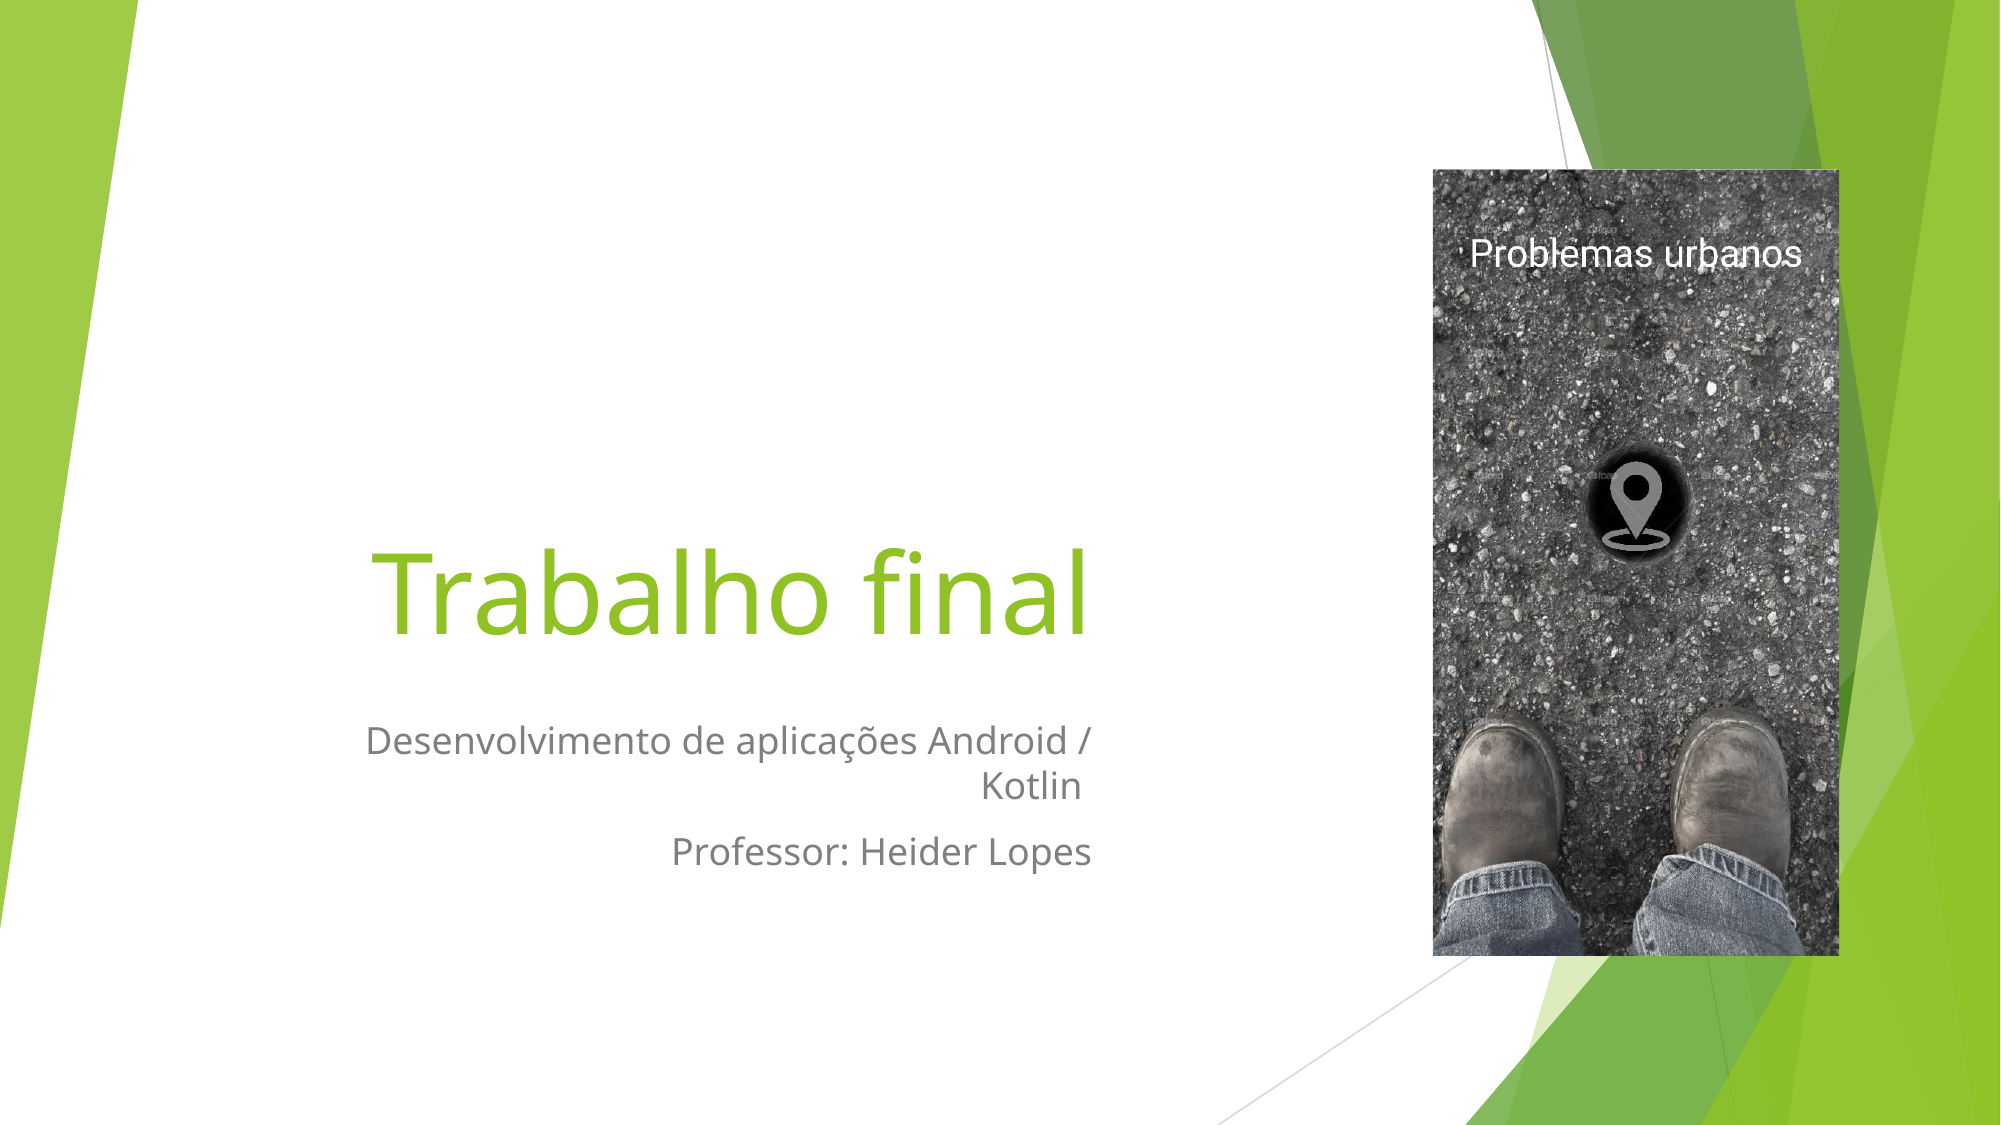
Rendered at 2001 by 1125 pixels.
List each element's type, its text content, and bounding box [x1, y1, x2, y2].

picture [1432, 169, 1840, 956]
subtitle Desenvolvimento de aplicações Android / Kotlin Professor: Heider Lopes [247, 664, 1108, 845]
title Trabalho final [247, 394, 1108, 664]
